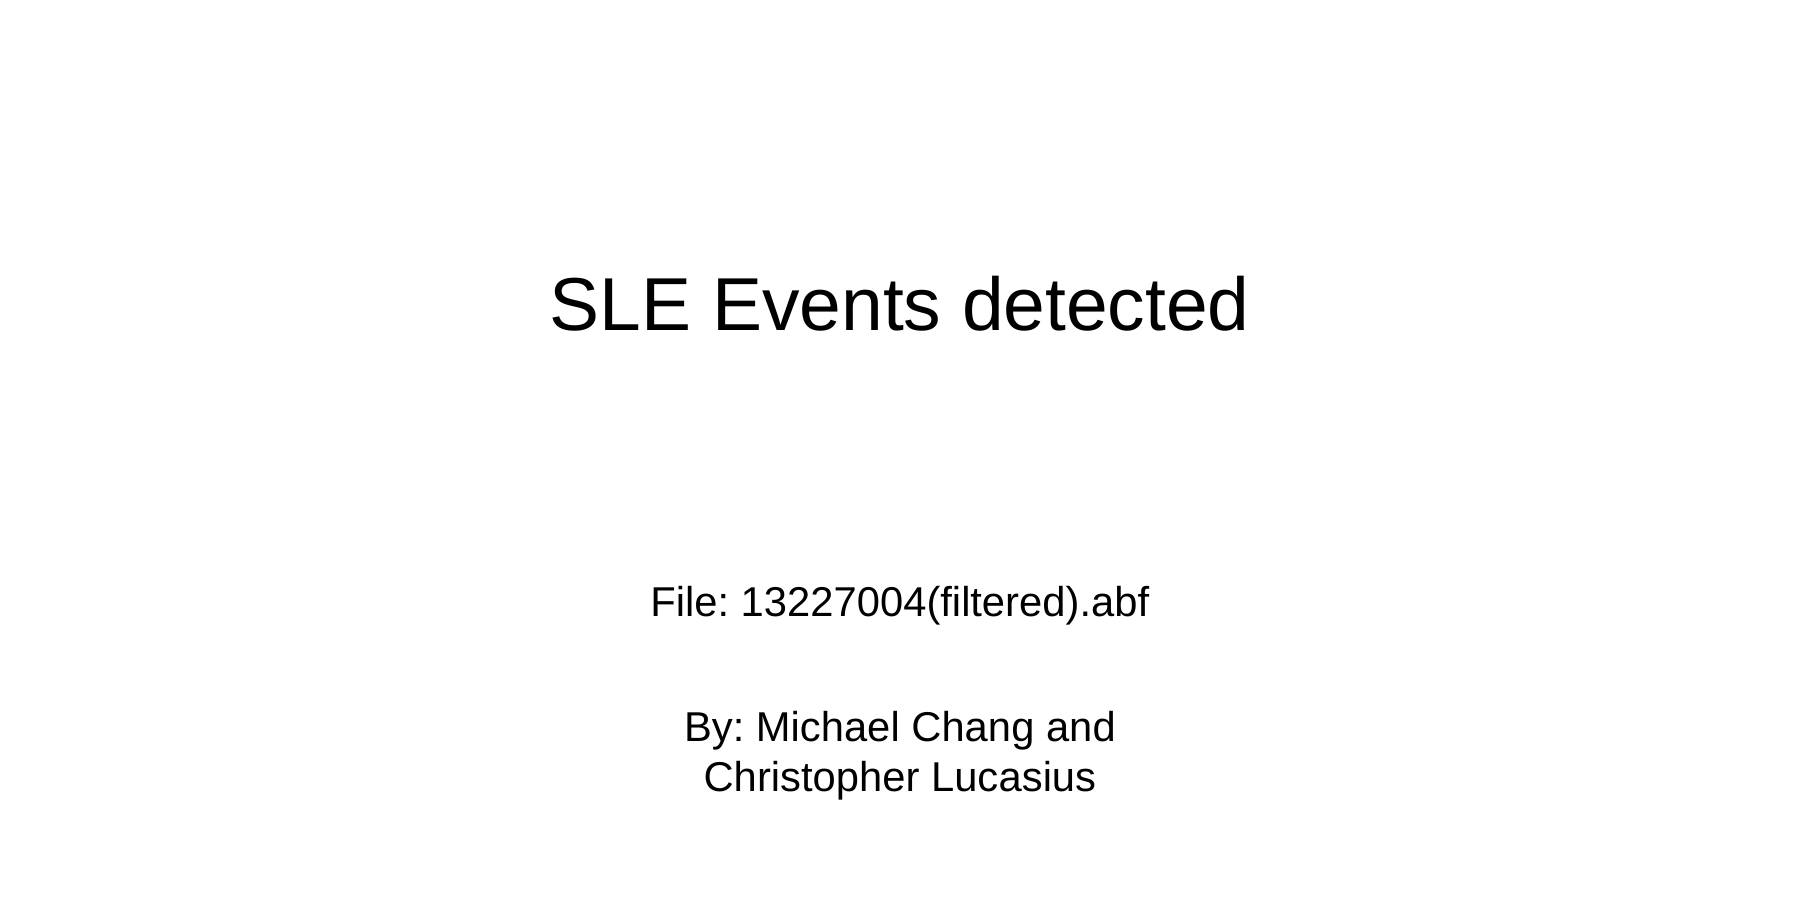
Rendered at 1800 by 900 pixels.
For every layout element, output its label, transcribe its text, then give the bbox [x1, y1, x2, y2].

text_box SLE Events detected [299, 149, 1500, 450]
text_box File: 13227004(filtered).abf [449, 449, 1350, 750]
text_box By: Michael Chang and Christopher Lucasius [599, 599, 1200, 900]
